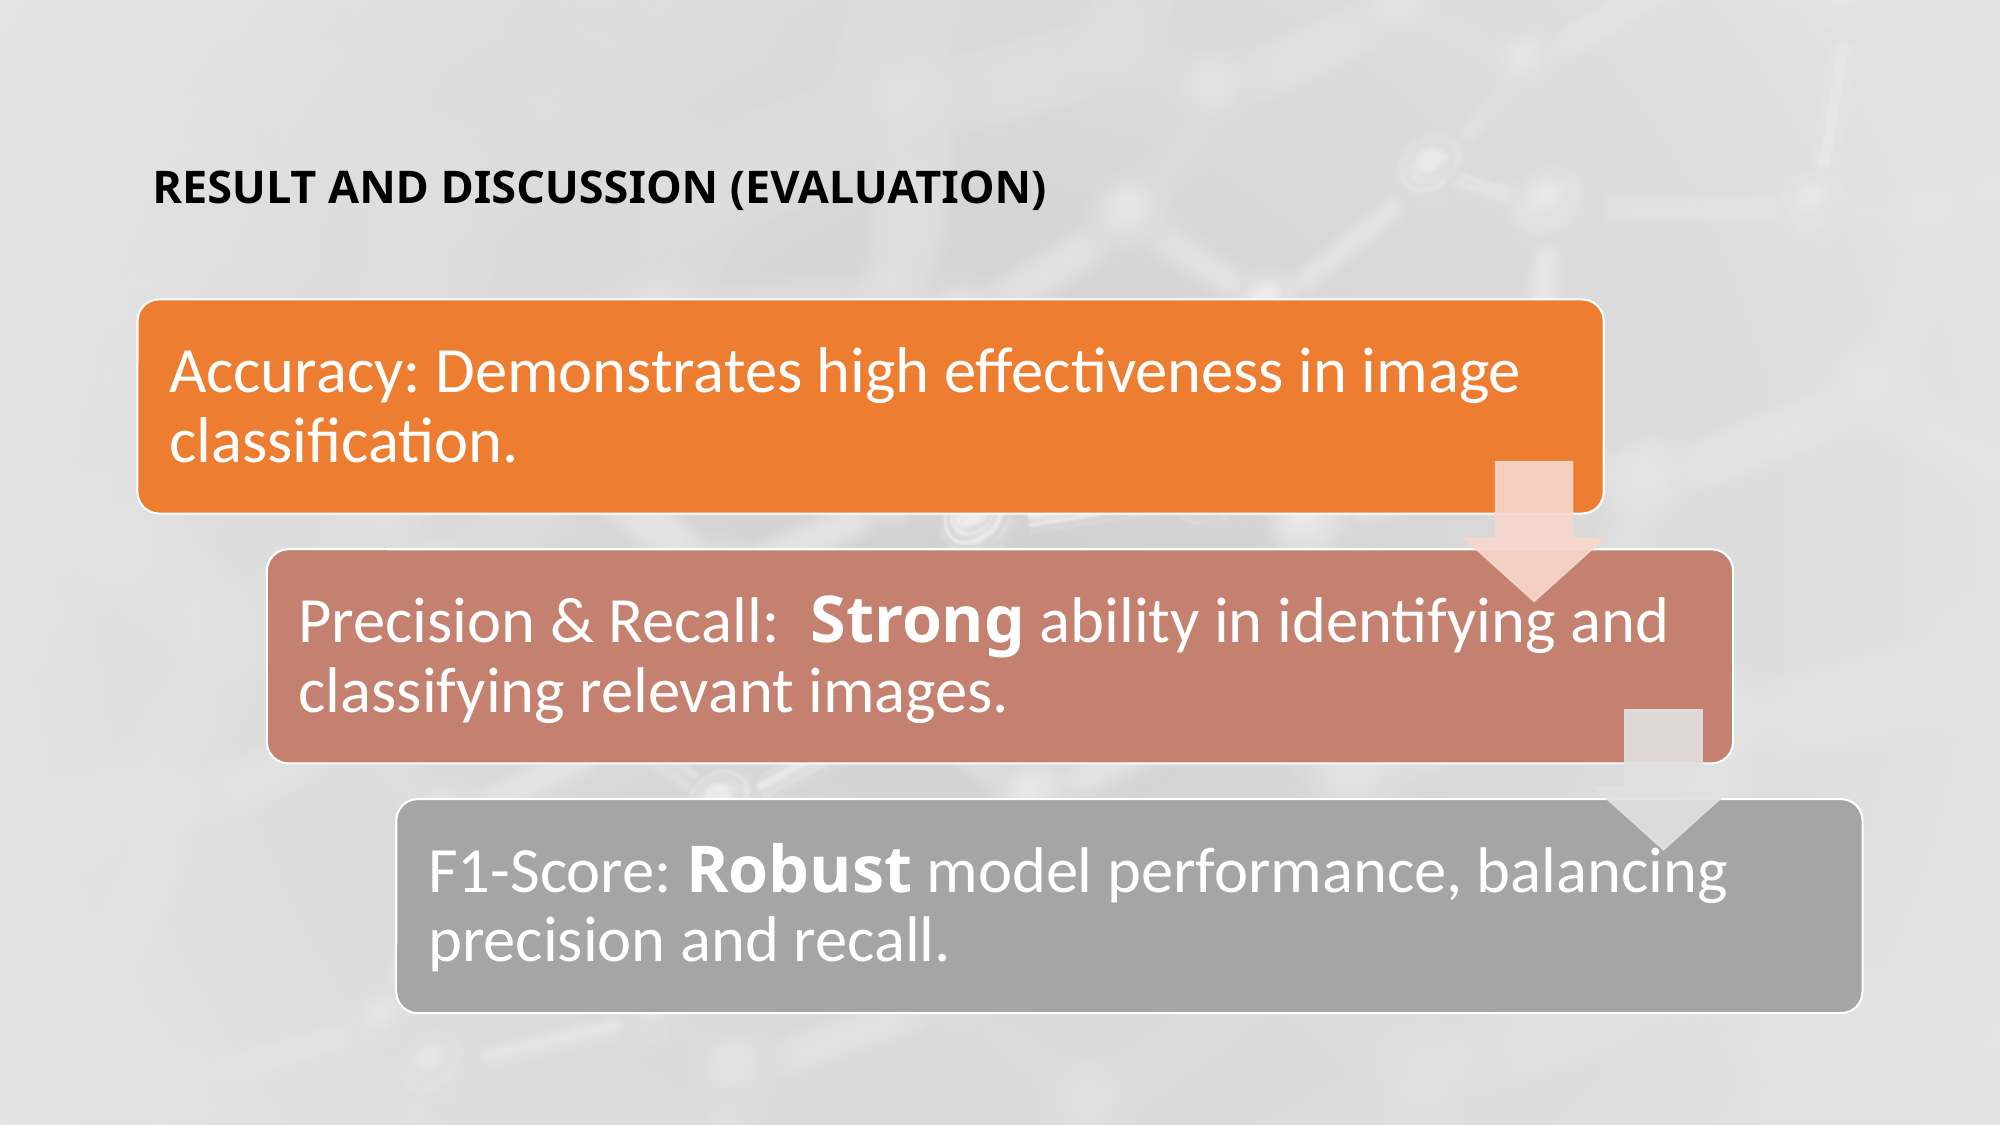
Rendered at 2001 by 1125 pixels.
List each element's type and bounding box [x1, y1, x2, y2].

picture [0, 0, 2000, 1125]
list [137, 299, 1863, 1014]
